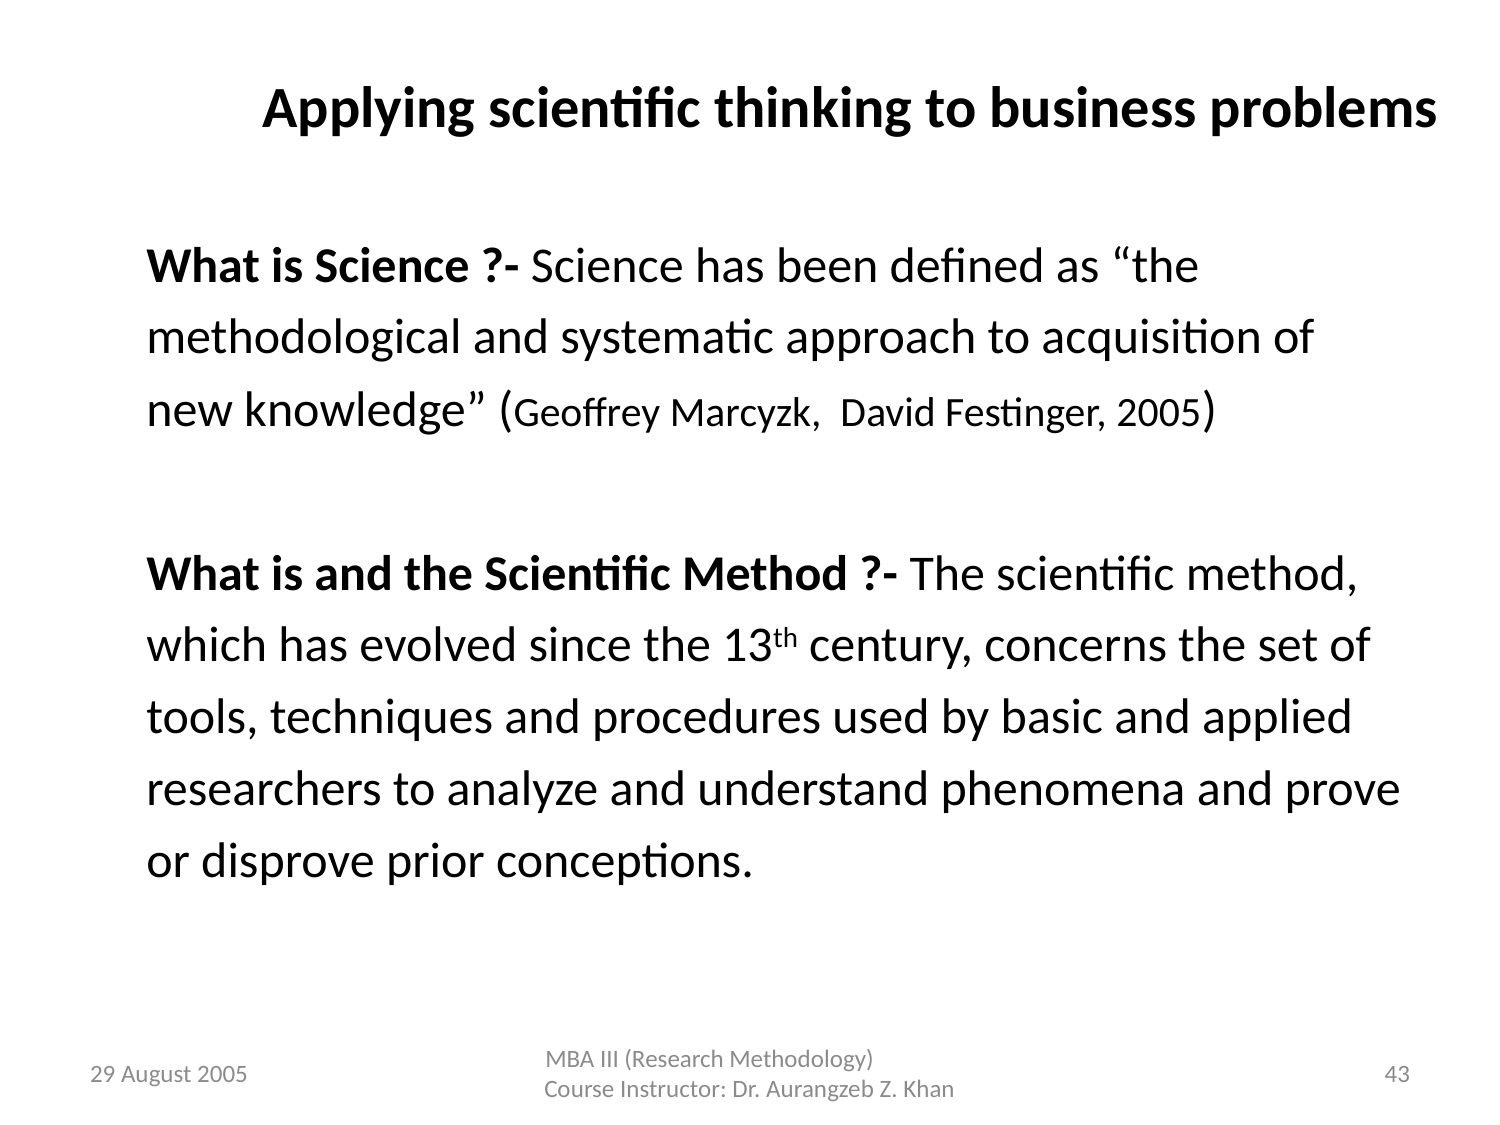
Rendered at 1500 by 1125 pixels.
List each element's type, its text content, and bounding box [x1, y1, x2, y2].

footer MBA III (Research Methodology) Course Instructor: Dr. Aurangzeb Z. Khan [512, 1042, 988, 1103]
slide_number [75, 1042, 425, 1103]
slide_number 43 [1074, 1042, 1425, 1103]
title Applying scientific thinking to business problems [235, 45, 1466, 233]
list What is Science ?- Science has been defined as “the methodological and systematic approach to acquisition of new knowledge” (Geoffrey Marcyzk, David Festinger, 2005) What is and the Scientific Method ?- The scientific method, which has evolved since the 13th century, concerns the set of tools, techniques and procedures used by basic and applied researchers to analyze and understand phenomena and prove or disprove prior conceptions. [75, 212, 1425, 955]
